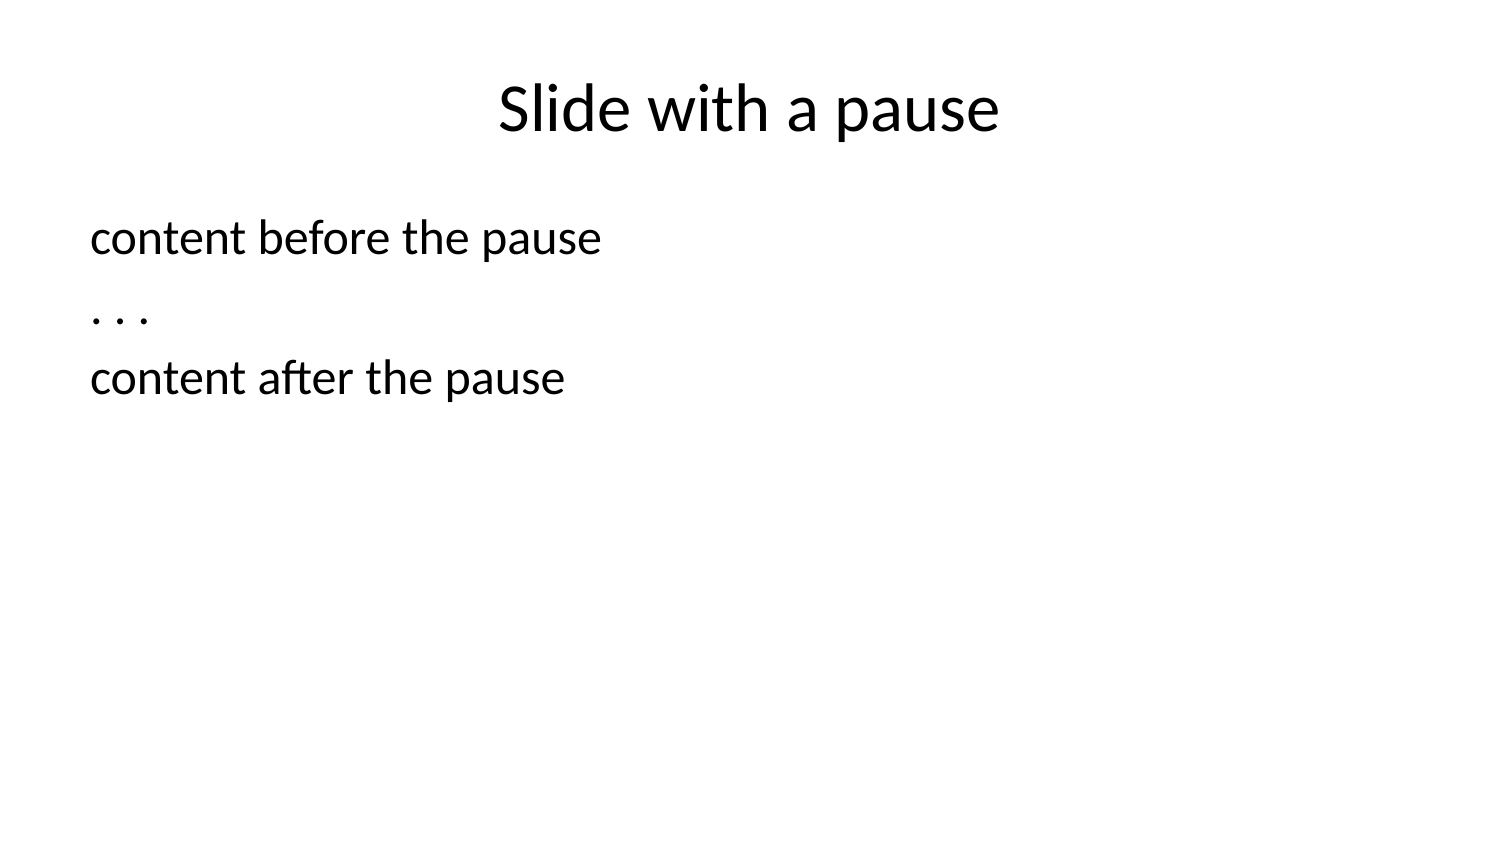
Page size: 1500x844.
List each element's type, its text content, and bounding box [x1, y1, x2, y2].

list content before the pause . . . content after the pause [75, 196, 1425, 754]
title Slide with a pause [75, 33, 1425, 175]
